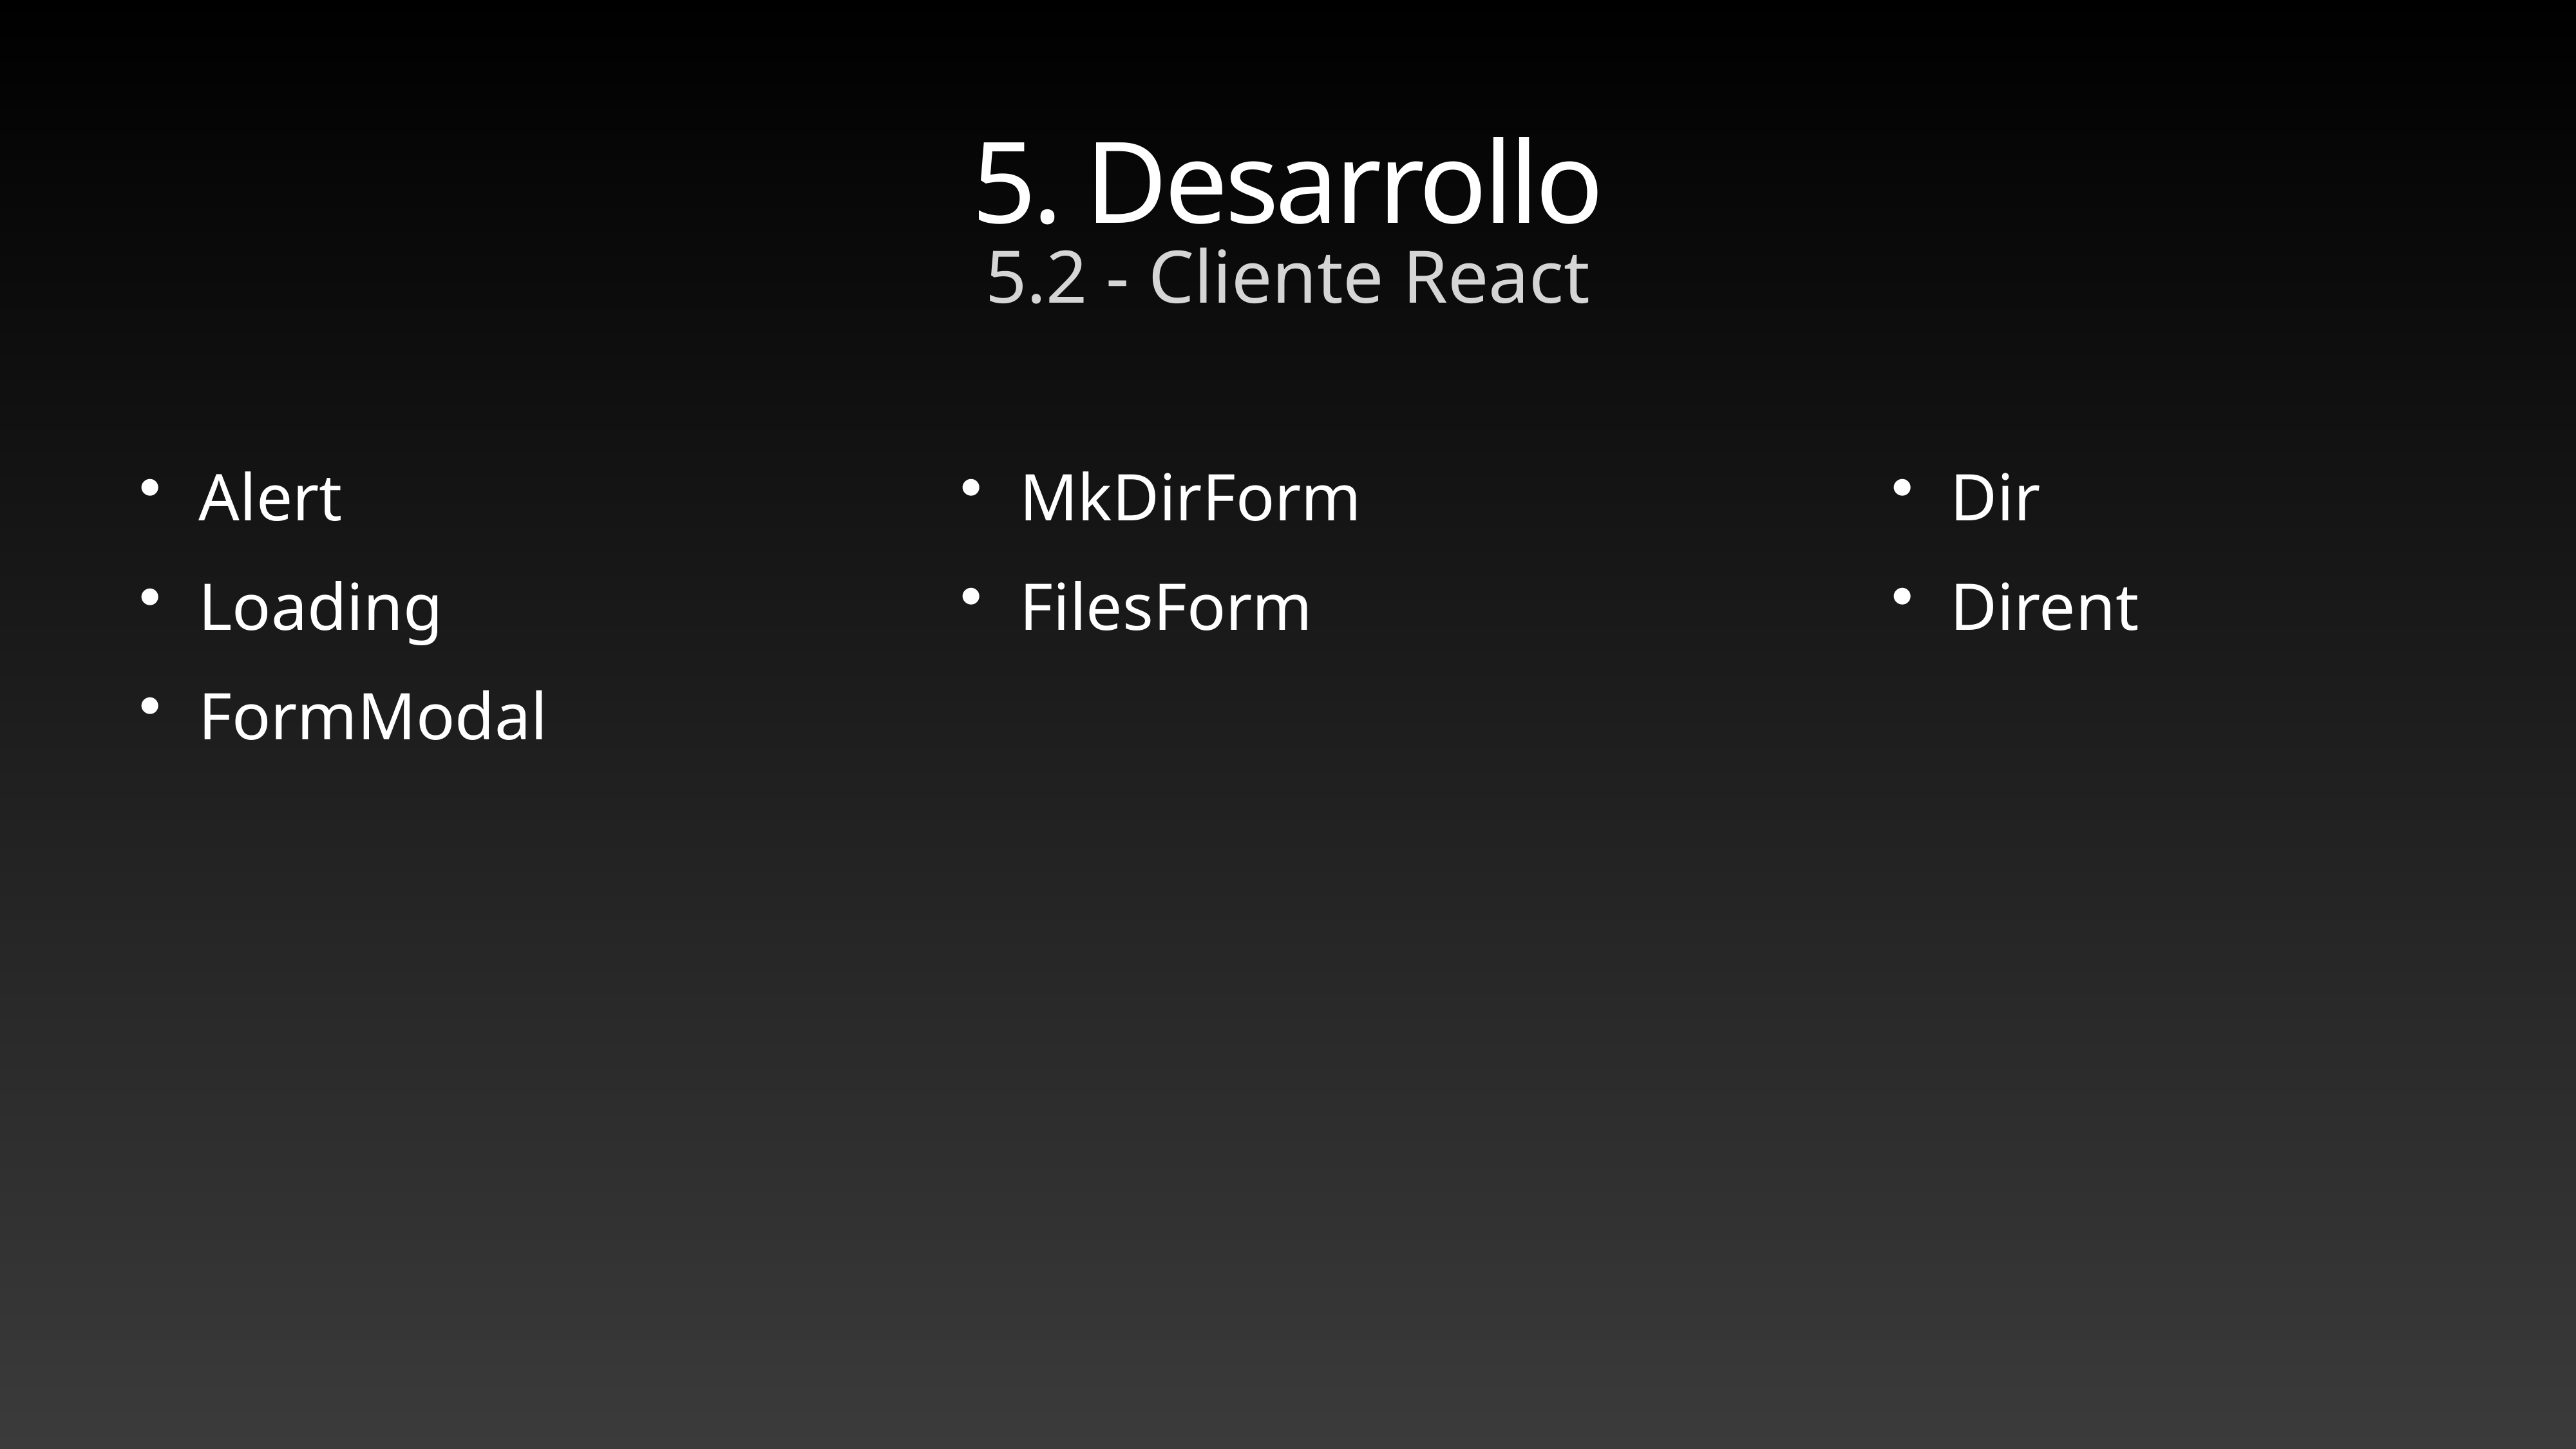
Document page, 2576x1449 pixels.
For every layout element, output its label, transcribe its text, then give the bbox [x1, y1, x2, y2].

text_box MkDirForm FilesForm [955, 450, 1450, 1342]
list Alert Loading FormModal [133, 450, 629, 1342]
title 5. Desarrollo [133, 85, 2443, 225]
list 5.2 - Cliente React [133, 225, 2443, 334]
text_box Dir Dirent [1886, 450, 2381, 1342]
